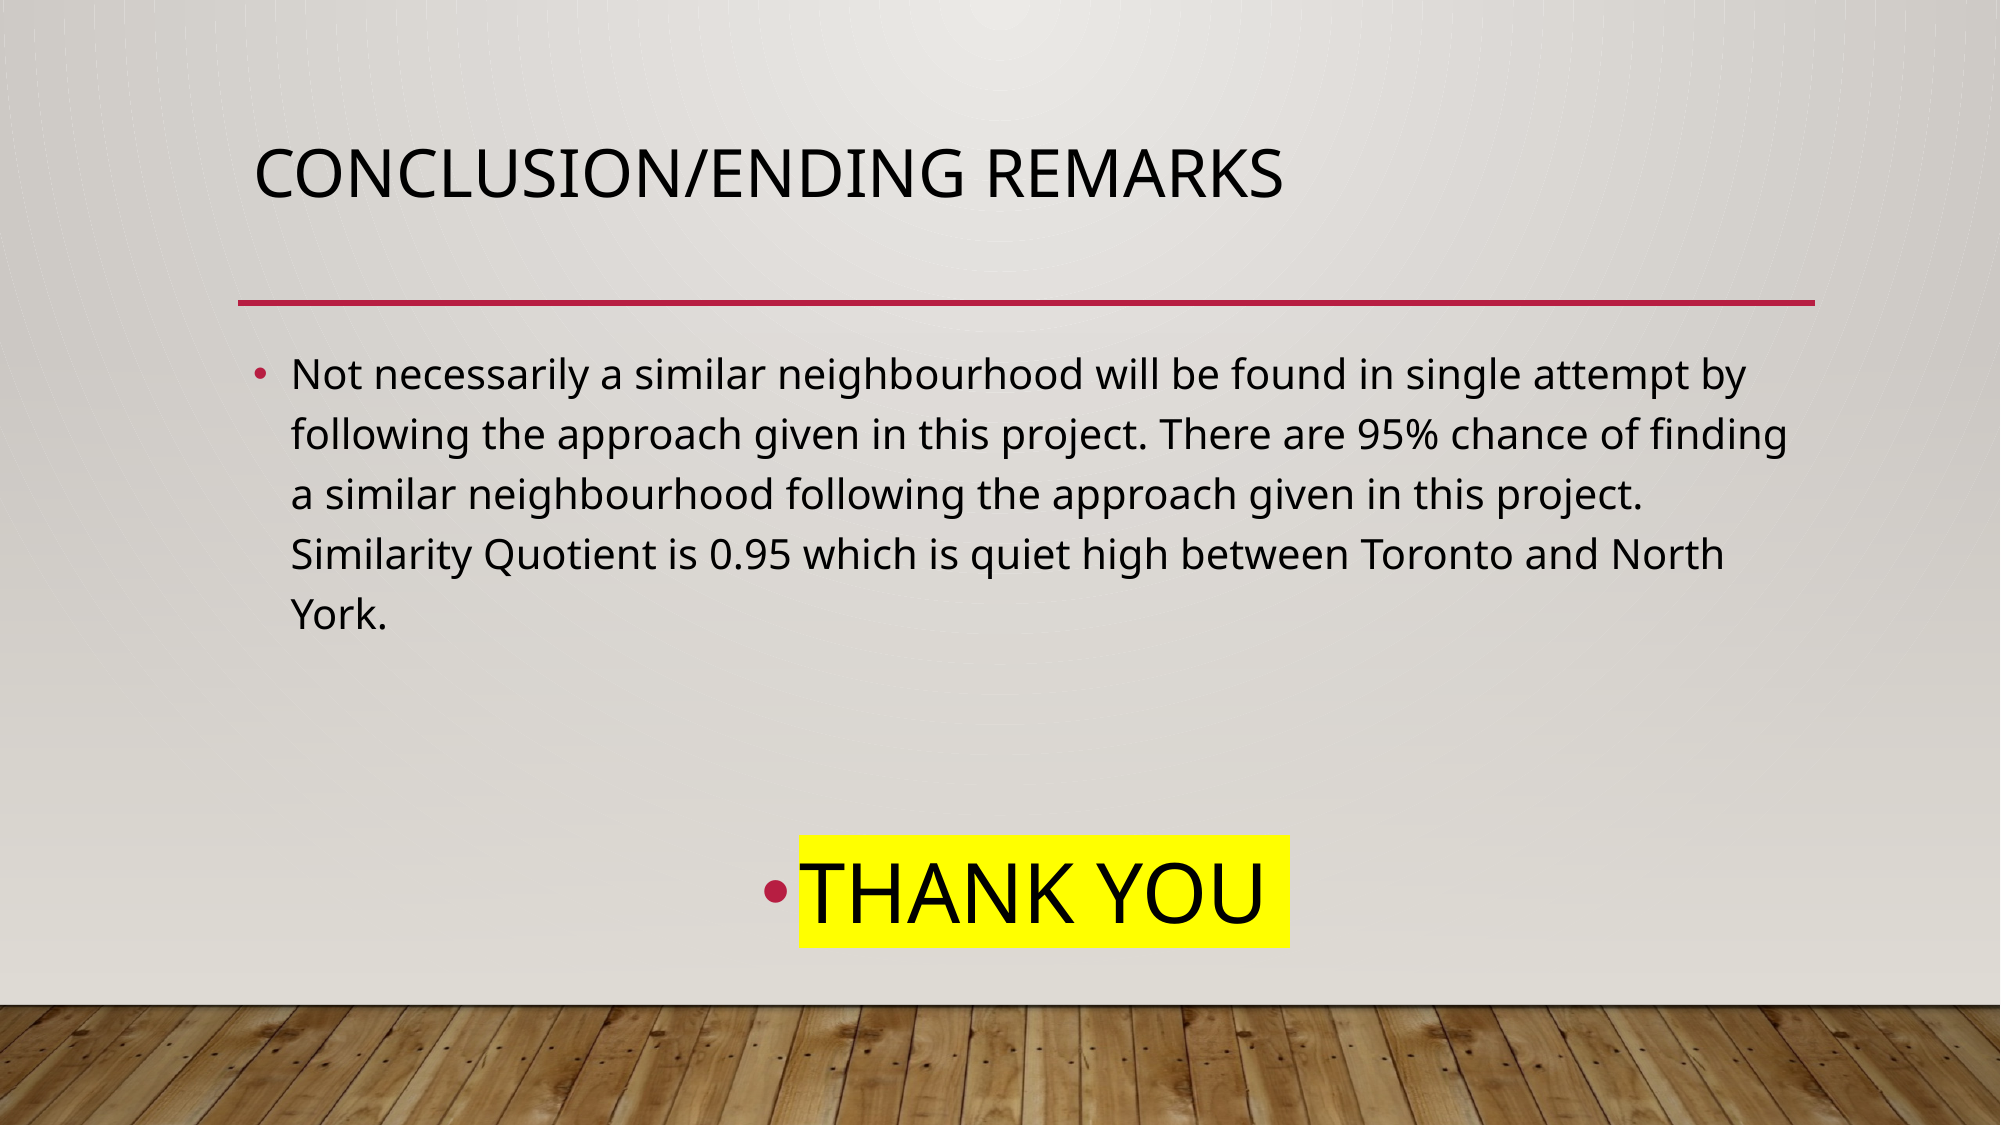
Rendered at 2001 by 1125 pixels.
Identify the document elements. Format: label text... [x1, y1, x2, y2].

list Not necessarily a similar neighbourhood will be found in single attempt by following the approach given in this project. There are 95% chance of finding a similar neighbourhood following the approach given in this project. Similarity Quotient is 0.95 which is quiet high between Toronto and North York. THANK YOU [238, 330, 1814, 897]
title Conclusion/ending remarks [238, 131, 1814, 305]
picture [0, 1005, 2000, 1125]
